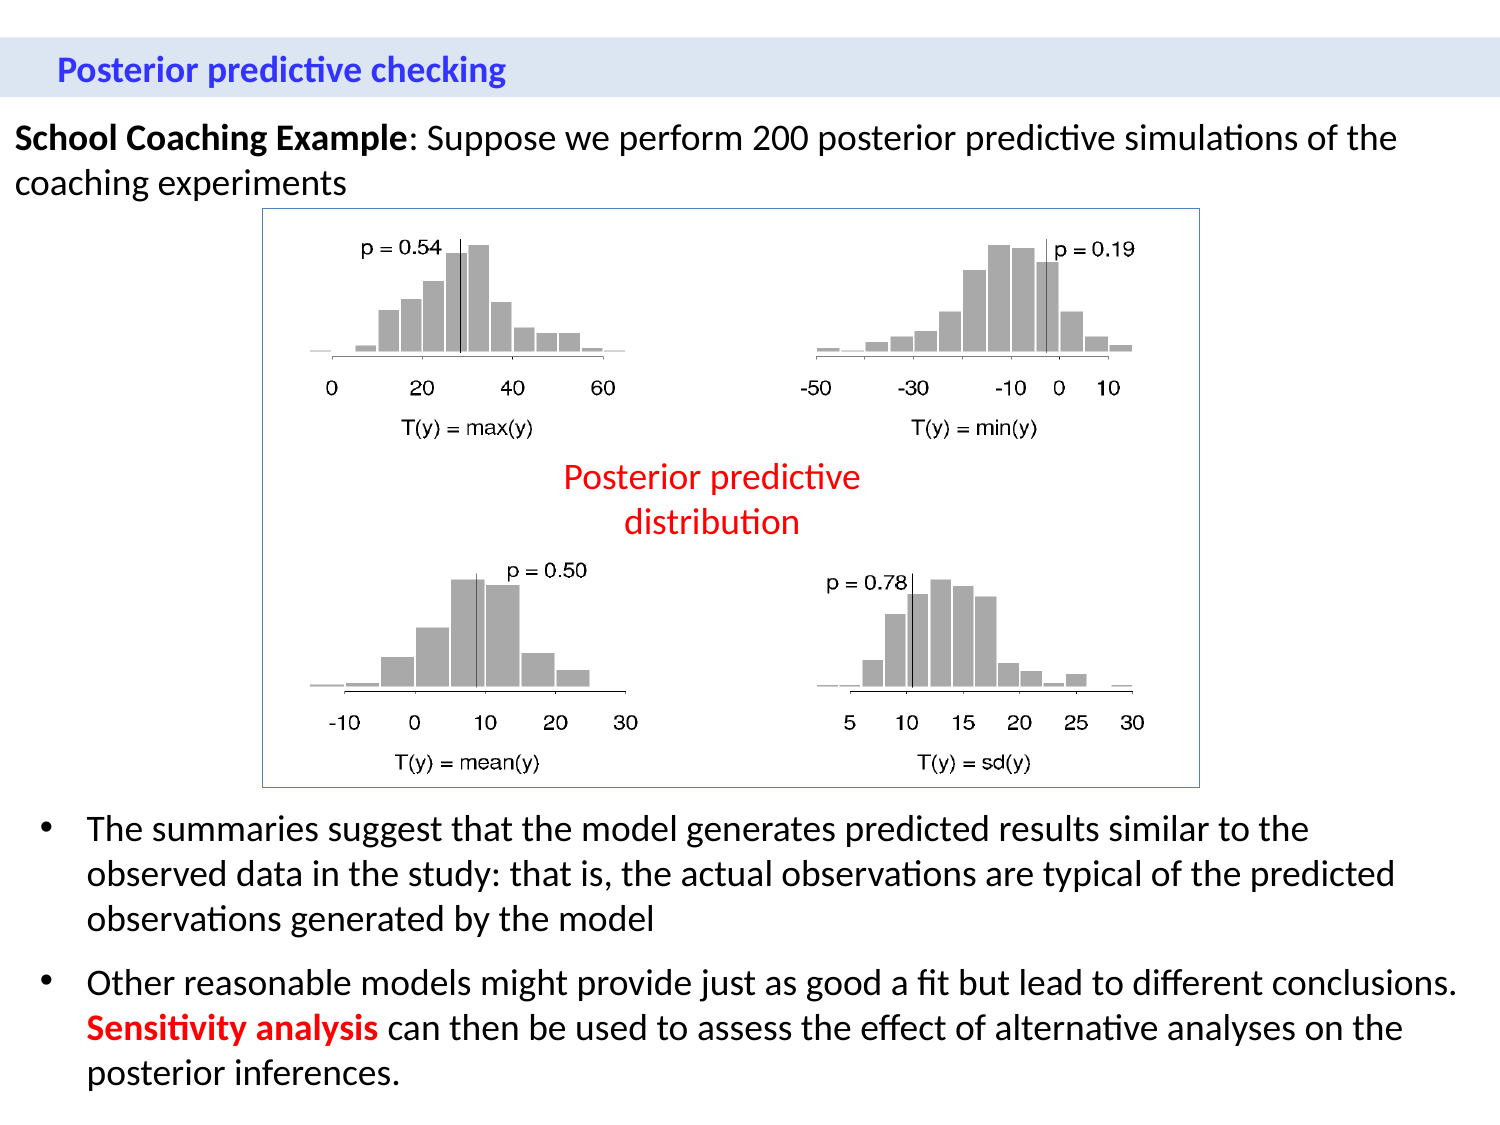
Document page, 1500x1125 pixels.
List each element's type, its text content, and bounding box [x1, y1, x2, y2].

picture [262, 207, 1201, 788]
text_box Other reasonable models might provide just as good a fit but lead to different conclusions. Sensitivity analysis can then be used to assess the effect of alternative analyses on the posterior inferences. [24, 950, 1475, 1100]
text_box The summaries suggest that the model generates predicted results similar to the observed data in the study: that is, the actual observations are typical of the predicted observations generated by the model [24, 796, 1475, 947]
text_box School Coaching Example: Suppose we perform 200 posterior predictive simulations of the coaching experiments [0, 105, 1450, 211]
text_box Posterior predictive checking [0, 37, 1500, 98]
